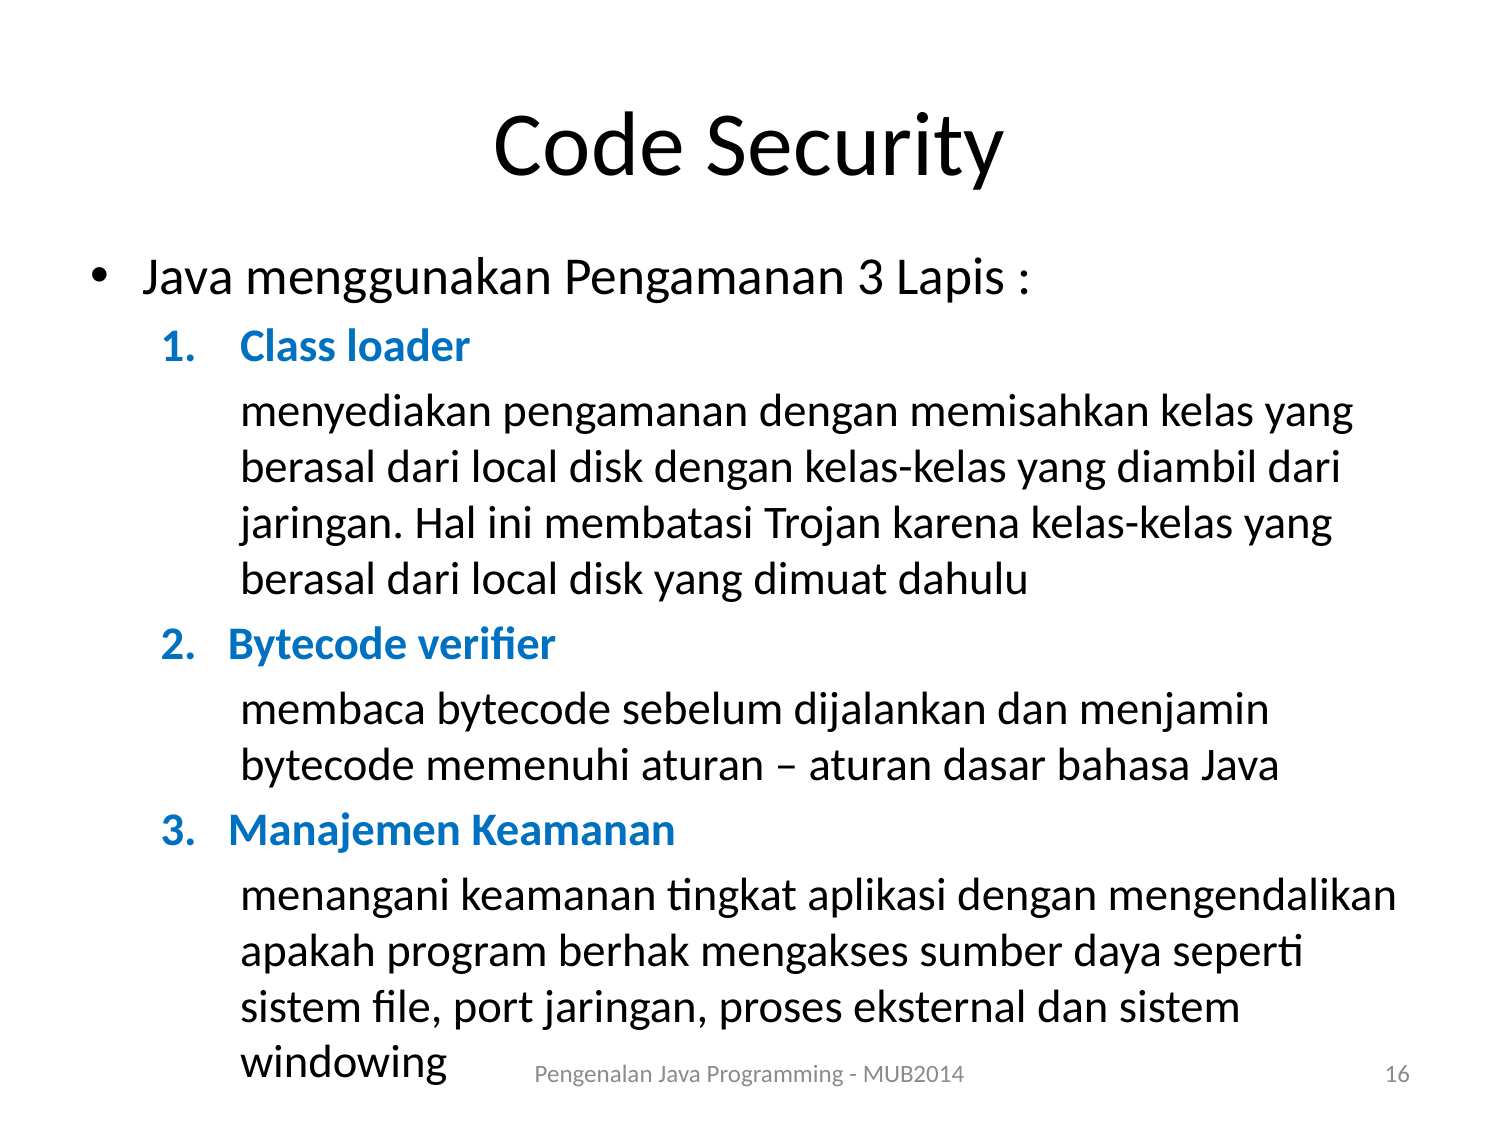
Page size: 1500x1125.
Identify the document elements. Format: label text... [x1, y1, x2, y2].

list Java menggunakan Pengamanan 3 Lapis : Class loader menyediakan pengamanan dengan memisahkan kelas yang berasal dari local disk dengan kelas-kelas yang diambil dari jaringan. Hal ini membatasi Trojan karena kelas-kelas yang berasal dari local disk yang dimuat dahulu 2. Bytecode verifier membaca bytecode sebelum dijalankan dan menjamin bytecode memenuhi aturan – aturan dasar bahasa Java 3. Manajemen Keamanan menangani keamanan tingkat aplikasi dengan mengendalikan apakah program berhak mengakses sumber daya seperti sistem file, port jaringan, proses eksternal dan sistem windowing [75, 234, 1425, 1097]
title Code Security [75, 45, 1425, 233]
slide_number 16 [1074, 1042, 1425, 1103]
footer Pengenalan Java Programming - MUB2014 [512, 1042, 988, 1103]
